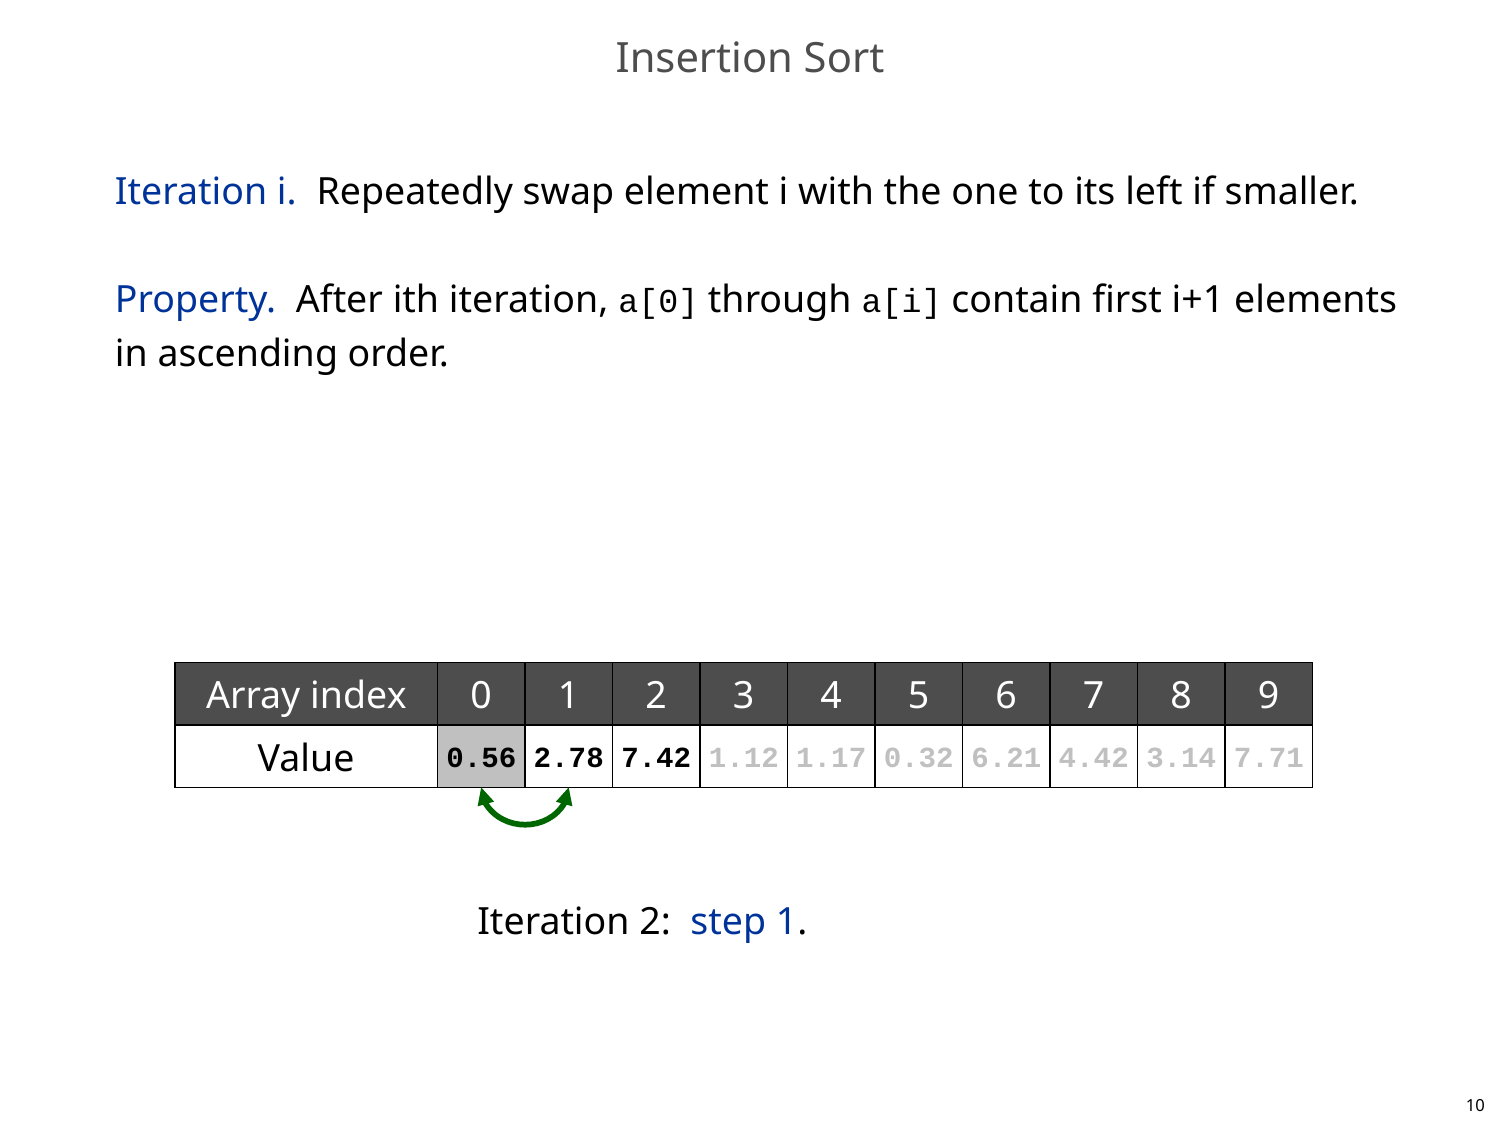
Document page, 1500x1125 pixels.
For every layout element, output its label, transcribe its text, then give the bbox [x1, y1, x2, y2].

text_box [437, 733, 613, 788]
title Insertion Sort [0, 24, 1500, 101]
slide_number 10 [1187, 1087, 1500, 1125]
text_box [174, 662, 1313, 726]
list Iteration i. Repeatedly swap element i with the one to its left if smaller. Property. After ith iteration, a[0] through a[i] contain first i+1 elements in ascending order. [99, 149, 1426, 1038]
